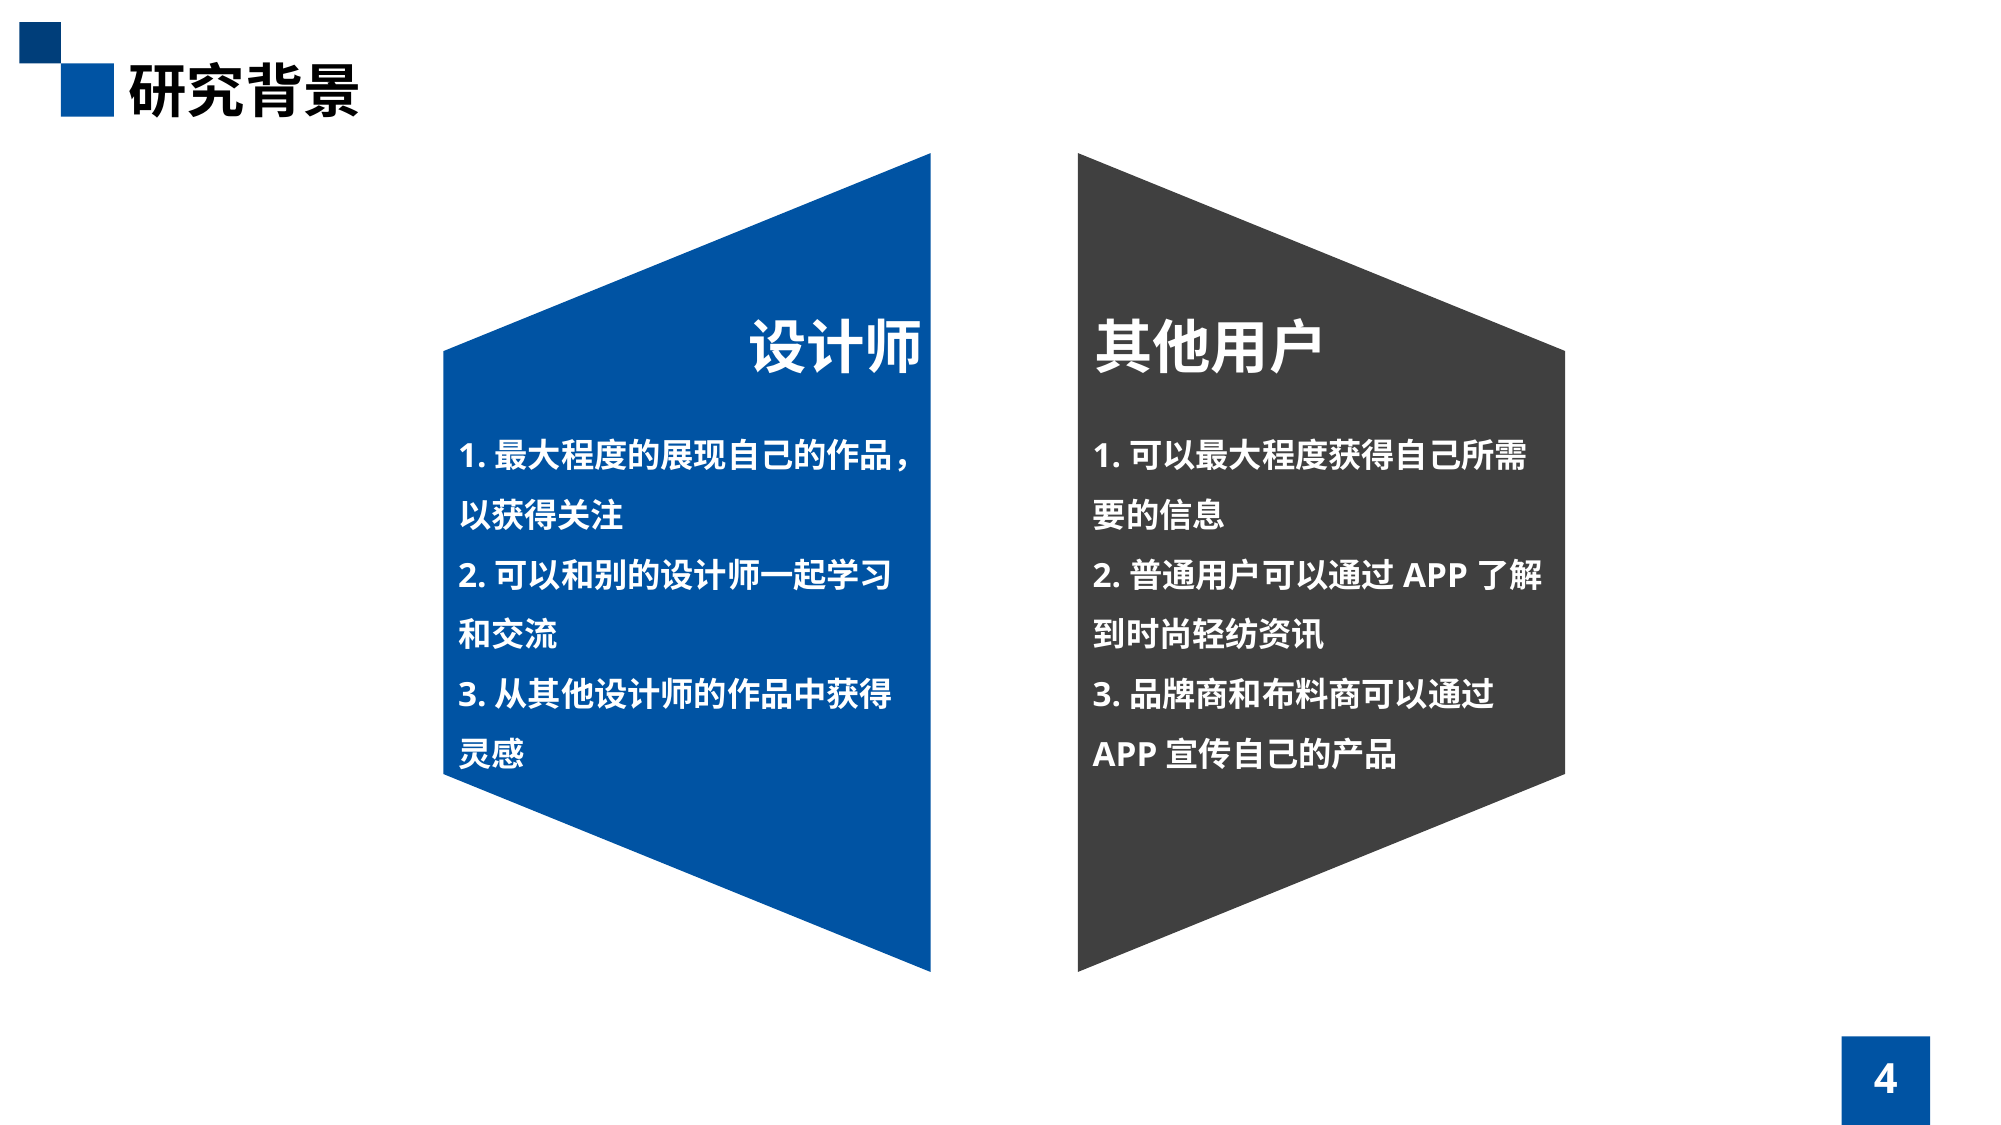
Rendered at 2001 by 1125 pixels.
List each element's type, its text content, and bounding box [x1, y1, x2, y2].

text_box 研究背景 [113, 47, 1000, 132]
text_box 1.最大程度的展现自己的作品，以获得关注 2.可以和别的设计师一起学习和交流 3.从其他设计师的作品中获得灵感 [443, 406, 931, 781]
text_box [1077, 153, 1566, 406]
text_box 1.可以最大程度获得自己所需要的信息 2.普通用户可以通过APP了解到时尚轻纺资讯 3.品牌商和布料商可以通过APP宣传自己的产品 [1077, 406, 1566, 781]
text_box [443, 153, 931, 406]
text_box 设计师 [733, 267, 938, 388]
text_box [1077, 781, 1548, 972]
text_box [460, 781, 931, 972]
text_box 其他用户 [1079, 267, 1343, 388]
slide_number 4 [1771, 1050, 2000, 1111]
